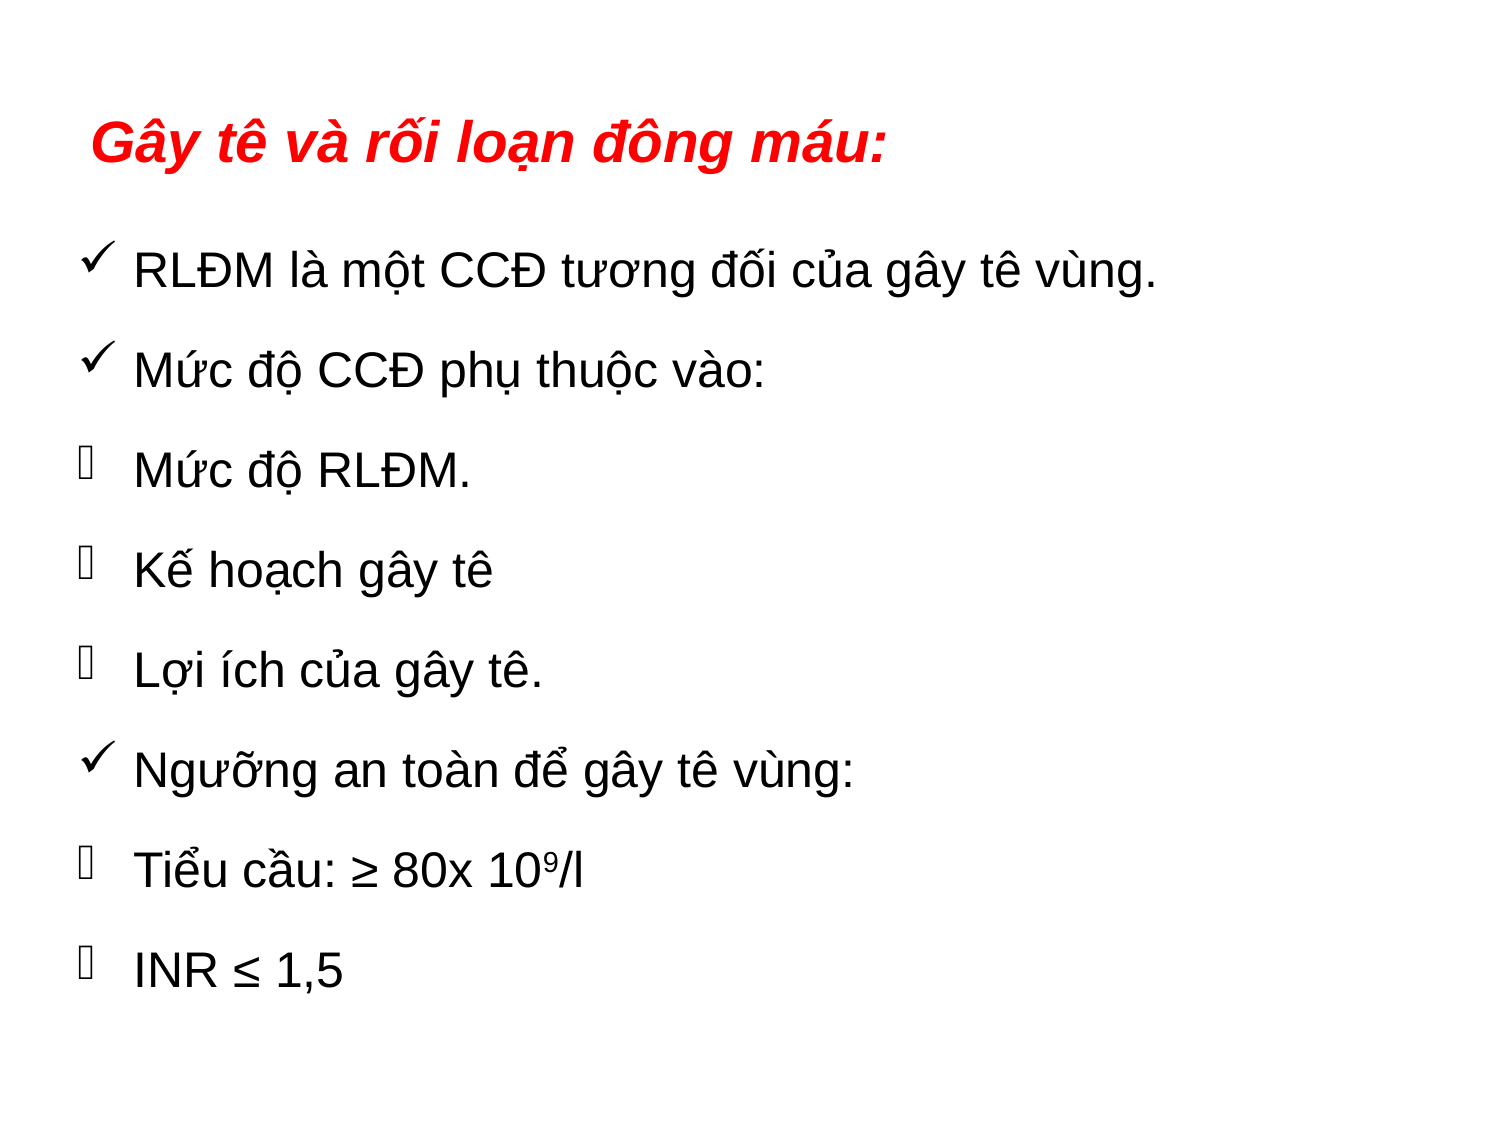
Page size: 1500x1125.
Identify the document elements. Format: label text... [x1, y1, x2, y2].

title Gây tê và rối loạn đông máu: [75, 45, 1425, 233]
list RLĐM là một CCĐ tương đối của gây tê vùng. Mức độ CCĐ phụ thuộc vào: Mức độ RLĐM. Kế hoạch gây tê Lợi ích của gây tê. Ngưỡng an toàn để gây tê vùng: Tiểu cầu: ≥ 80x 109/l INR ≤ 1,5 [62, 200, 1413, 1038]
